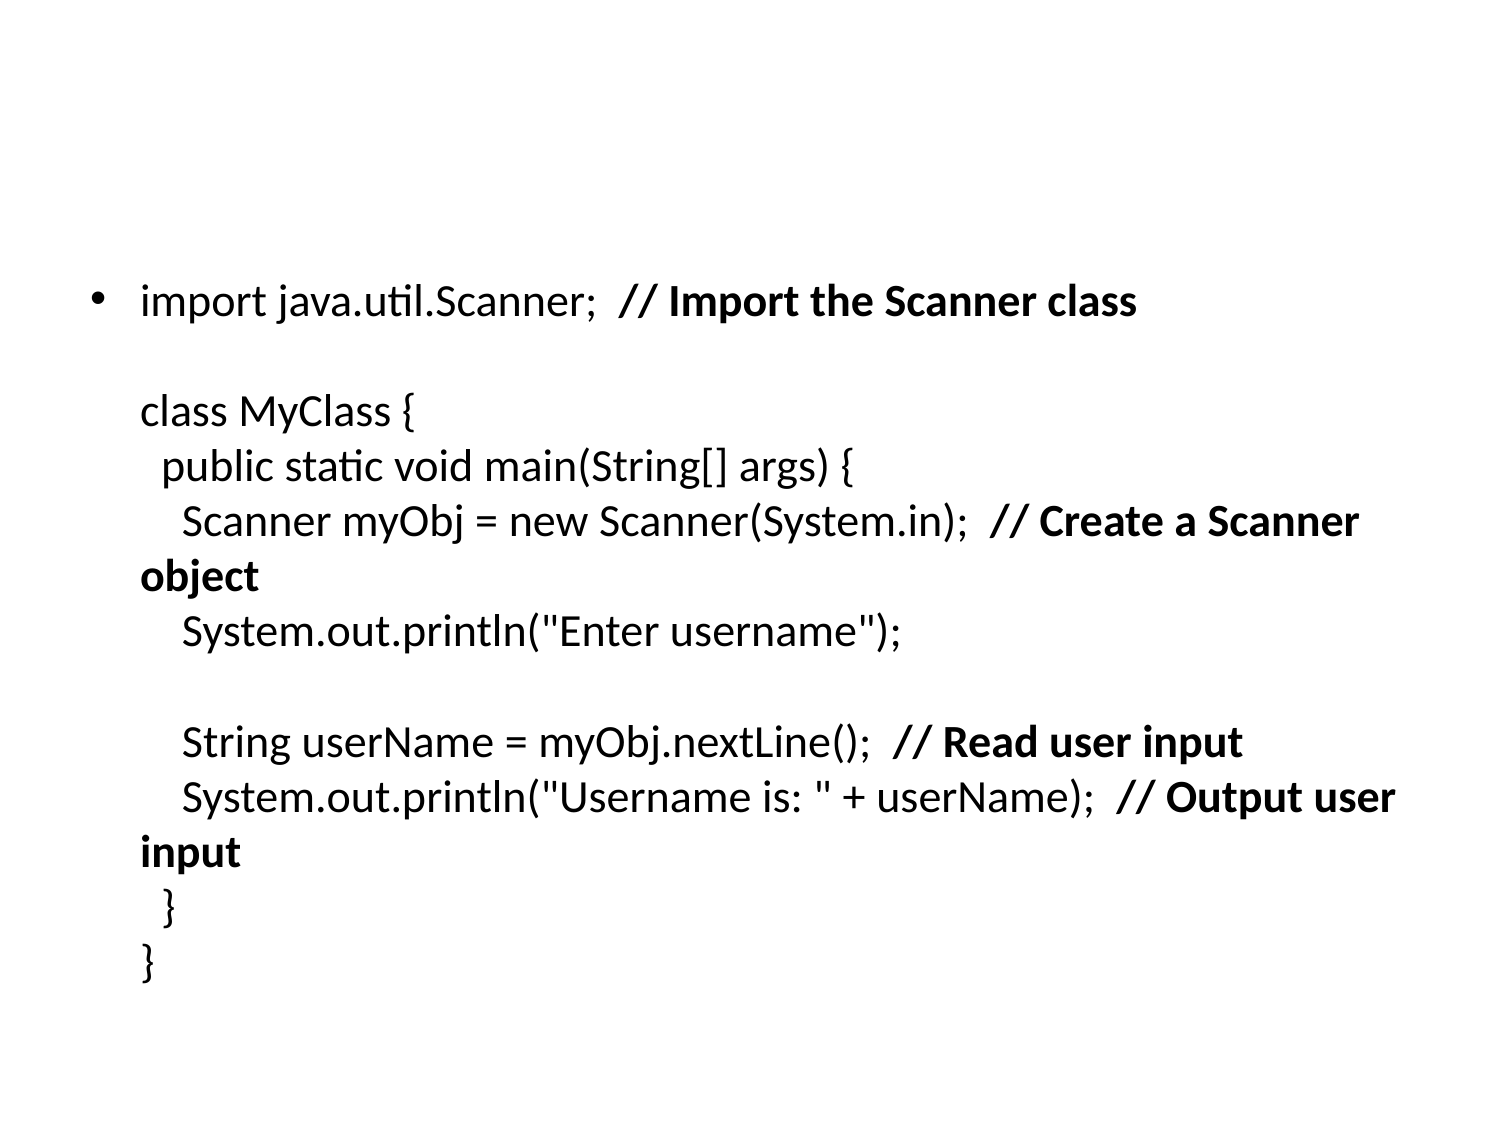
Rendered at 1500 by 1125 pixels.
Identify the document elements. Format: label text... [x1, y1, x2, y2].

list import java.util.Scanner; // Import the Scanner class class MyClass { public static void main(String[] args) { Scanner myObj = new Scanner(System.in); // Create a Scanner object System.out.println("Enter username"); String userName = myObj.nextLine(); // Read user input System.out.println("Username is: " + userName); // Output user input } } [75, 262, 1425, 1005]
